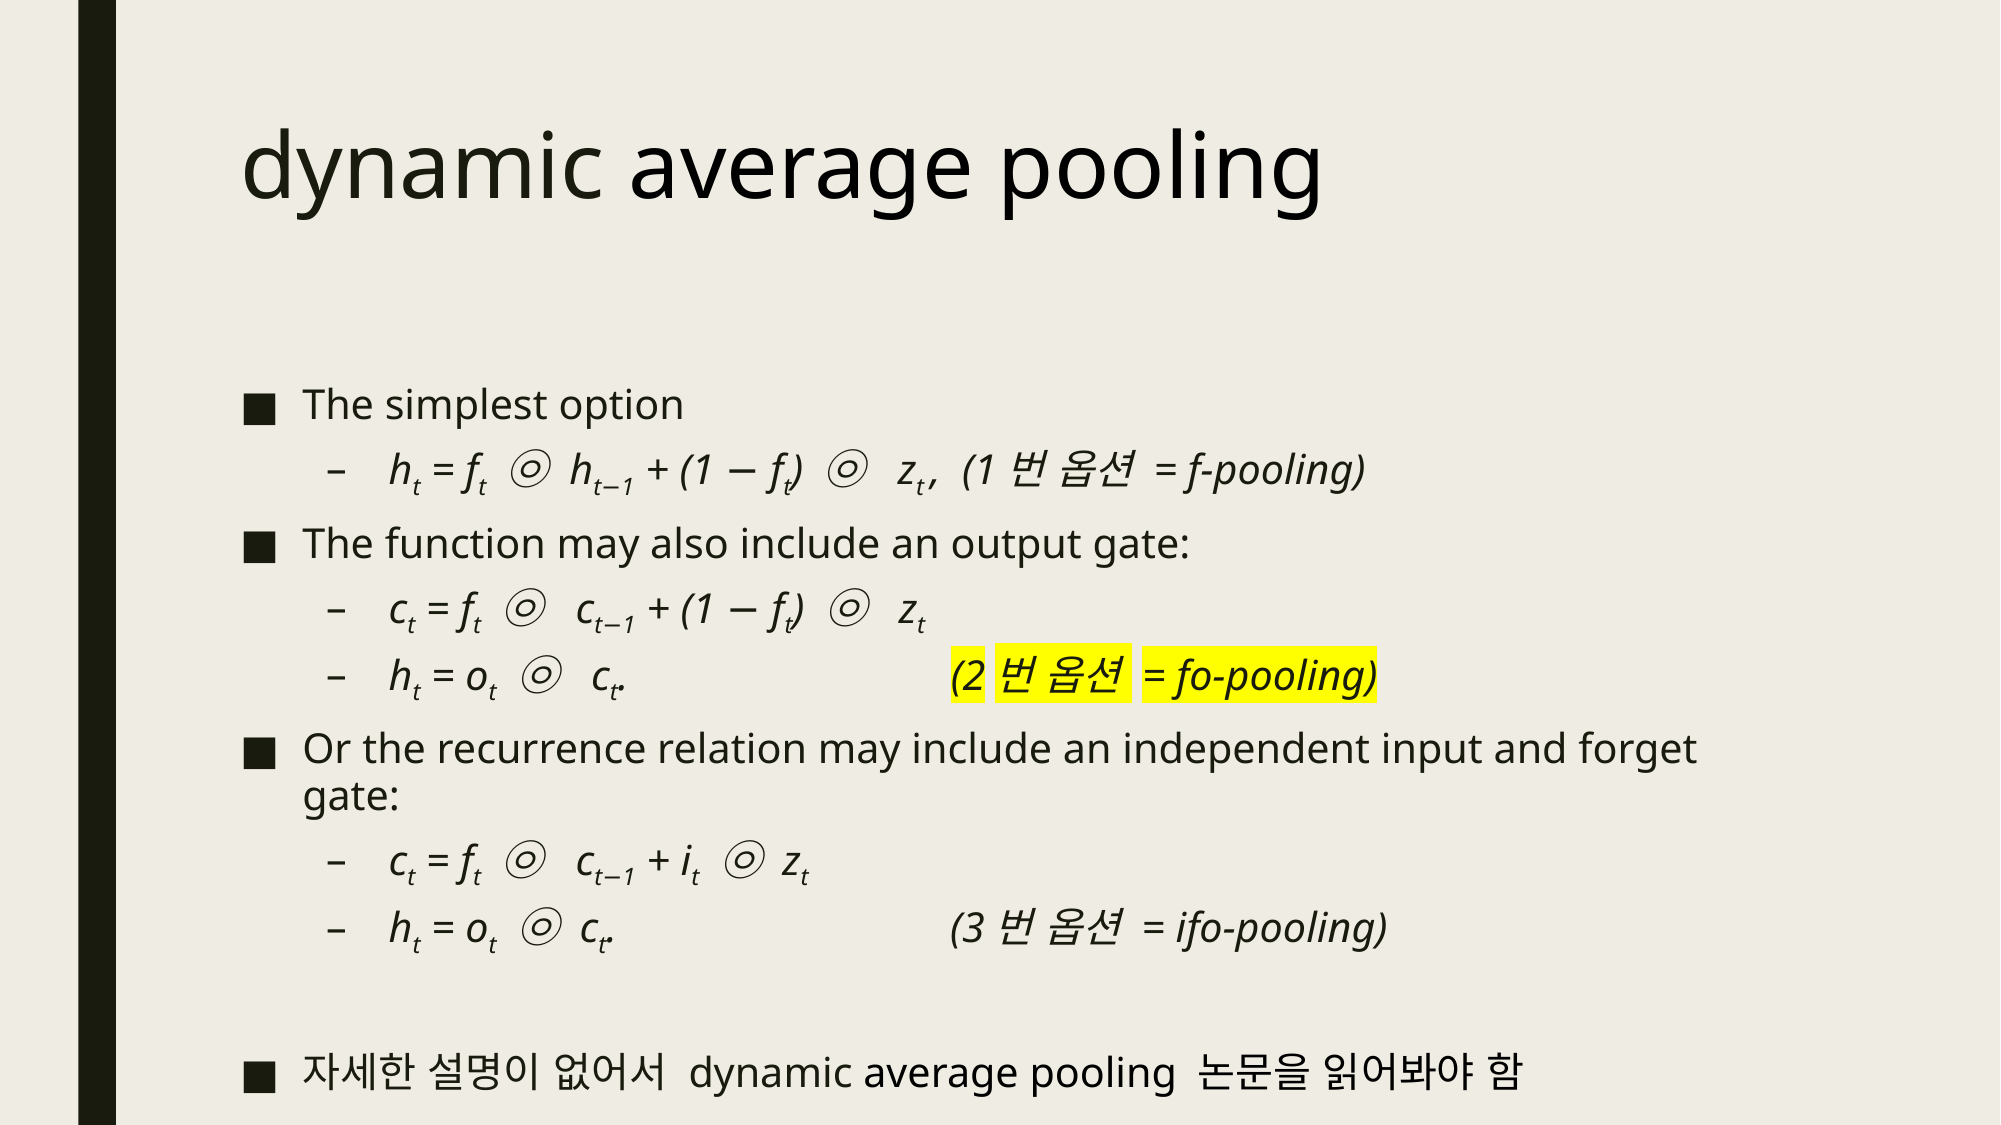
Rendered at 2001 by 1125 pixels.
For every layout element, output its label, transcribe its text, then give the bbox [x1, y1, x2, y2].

title dynamic average pooling [225, 112, 1800, 357]
list The simplest option ht = ft ㉧ ht−1 + (1 − ft) ㉧ zt , (1번 옵션 = f-pooling) The function may also include an output gate: ct = ft ㉧ ct−1 + (1 − ft) ㉧ zt ht = ot ㉧ ct. (2번 옵션 = fo-pooling) Or the recurrence relation may include an independent input and forget gate: ct = ft ㉧ ct−1 + it ㉧ zt ht = ot ㉧ ct. (3번 옵션 = ifo-pooling) 자세한 설명이 없어서 dynamic average pooling 논문을 읽어봐야 함 [225, 375, 1800, 1112]
